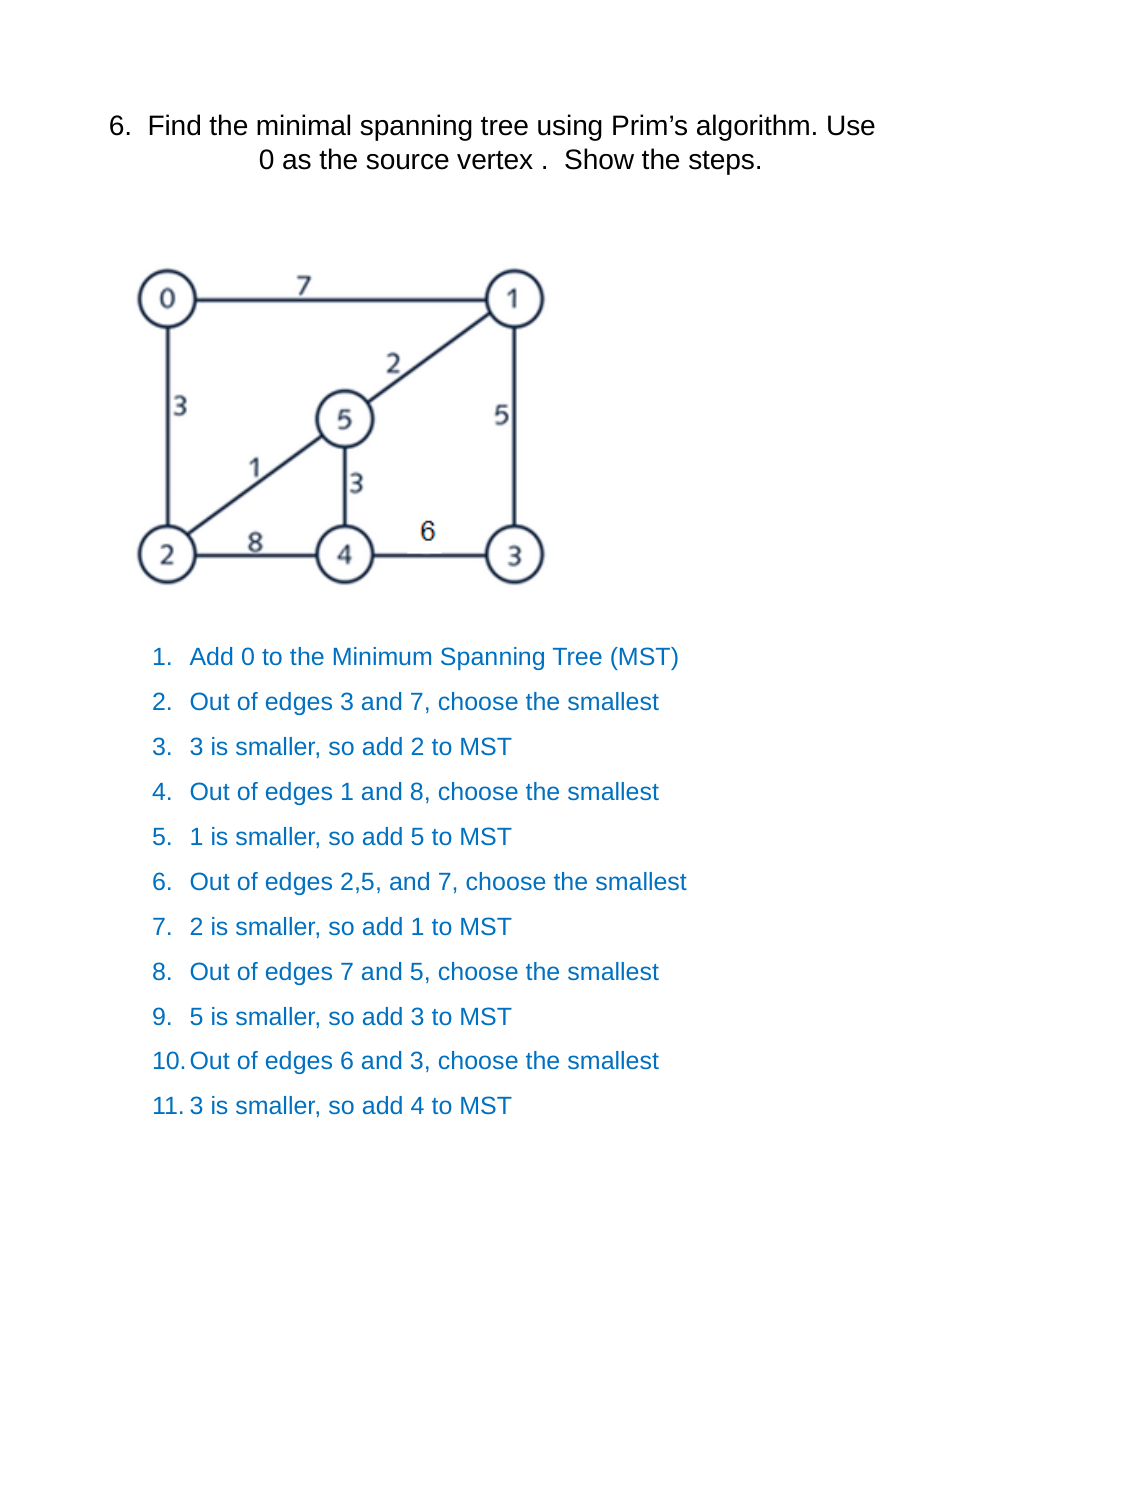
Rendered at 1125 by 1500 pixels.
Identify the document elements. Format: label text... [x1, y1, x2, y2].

text_box Add 0 to the Minimum Spanning Tree (MST) Out of edges 3 and 7, choose the smallest 3 is smaller, so add 2 to MST Out of edges 1 and 8, choose the smallest 1 is smaller, so add 5 to MST Out of edges 2,5, and 7, choose the smallest 2 is smaller, so add 1 to MST Out of edges 7 and 5, choose the smallest 5 is smaller, so add 3 to MST Out of edges 6 and 3, choose the smallest 3 is smaller, so add 4 to MST [137, 618, 780, 1127]
text_box 6. Find the minimal spanning tree using Prim’s algorithm. Use 0 as the source vertex . Show the steps. [94, 99, 892, 183]
picture [124, 249, 566, 600]
